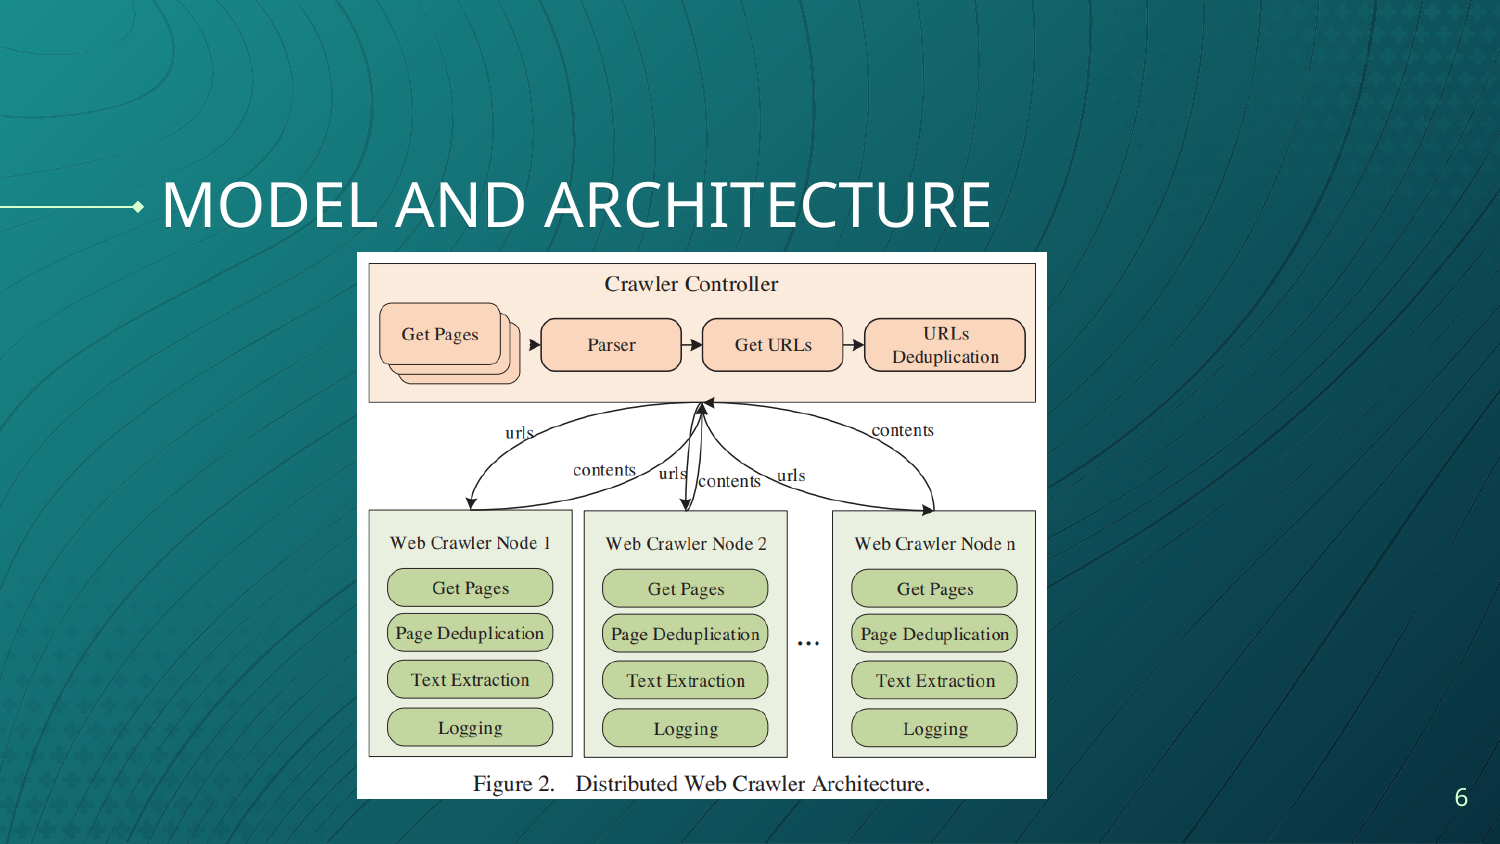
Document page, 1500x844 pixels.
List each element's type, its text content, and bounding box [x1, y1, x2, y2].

slide_number 6 [1378, 766, 1469, 832]
picture [357, 251, 1047, 800]
title MODEL AND ARCHITECTURE [159, 174, 1340, 240]
